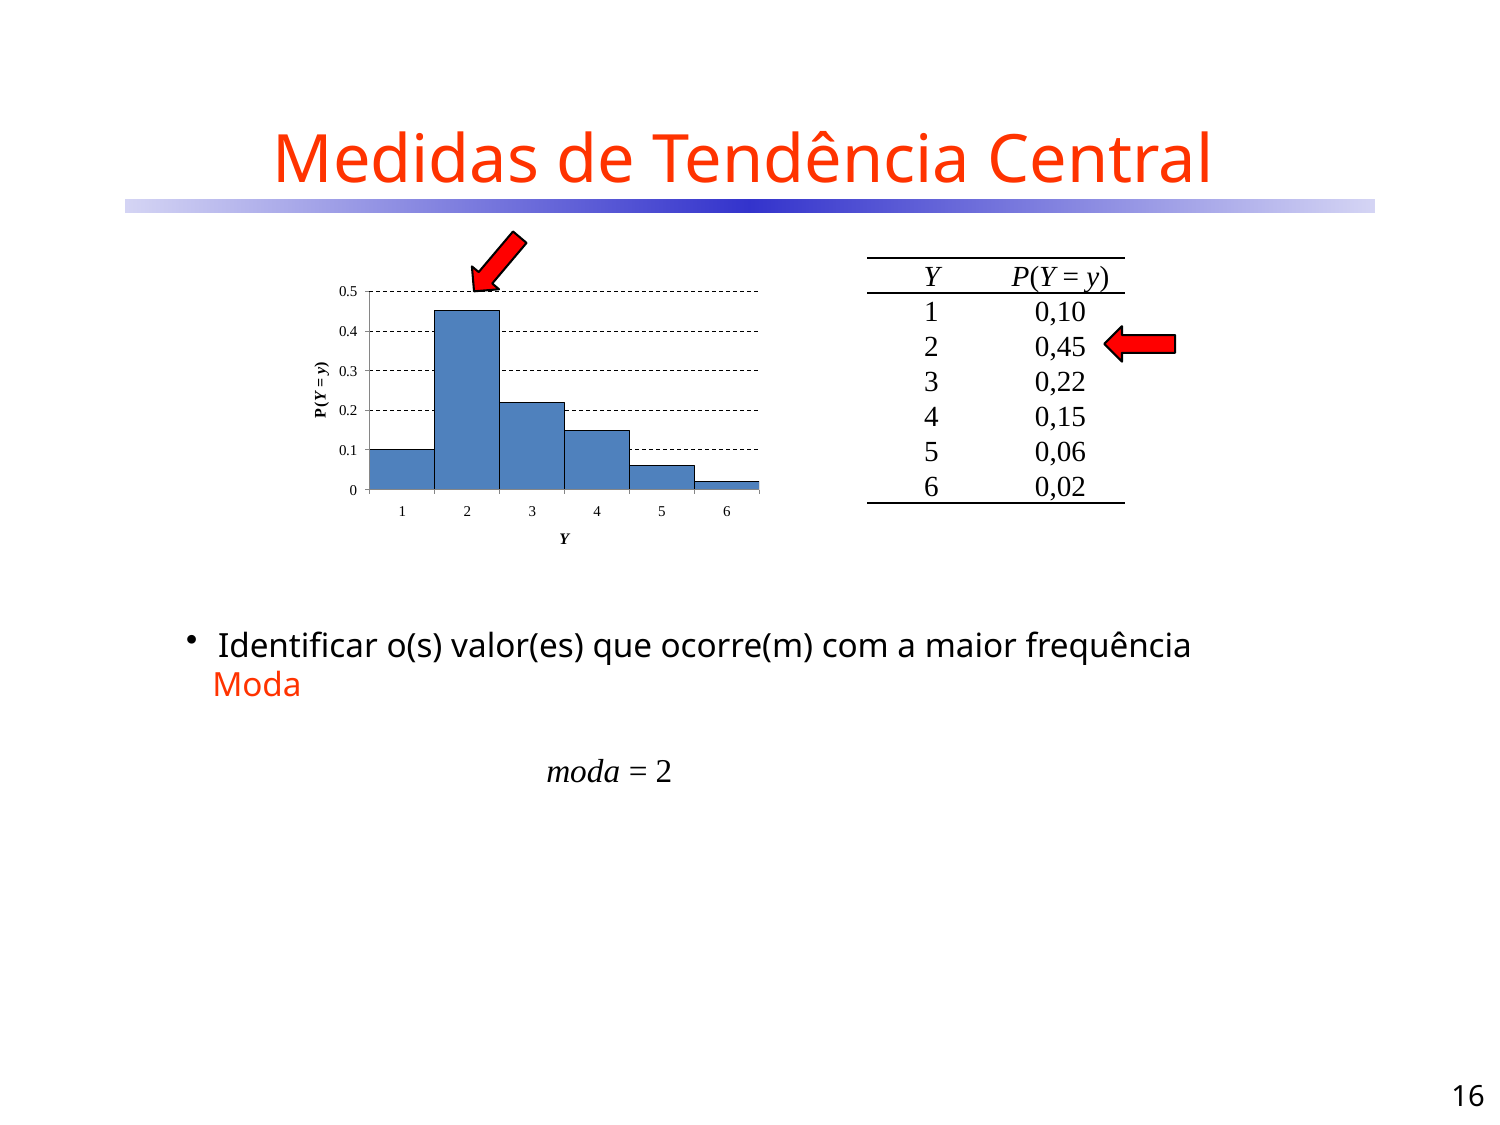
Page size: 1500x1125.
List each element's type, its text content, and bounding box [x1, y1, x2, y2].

title Medidas de Tendência Central [49, 99, 1438, 213]
table_cell 0,15 [996, 398, 1125, 433]
table_cell 0,10 [996, 294, 1125, 328]
table_cell 0,22 [996, 363, 1125, 398]
text_box moda = 2 [531, 741, 752, 796]
text_box [1102, 324, 1178, 364]
picture [292, 274, 774, 565]
table_cell 1 [867, 294, 996, 328]
text_box Identificar o(s) valor(es) que ocorre(m) com a maior frequência Moda [171, 616, 1209, 711]
slide_number 16 [1187, 1049, 1500, 1125]
table_cell 3 [867, 363, 996, 398]
table_cell 4 [867, 398, 996, 433]
table_cell 0,02 [996, 468, 1125, 502]
table_cell 0,06 [996, 433, 1125, 468]
table_header Y [867, 259, 996, 292]
table_cell 6 [867, 468, 996, 502]
text_box [469, 229, 529, 273]
table_cell 5 [867, 433, 996, 468]
table_header P(Y = y) [996, 259, 1125, 292]
table_cell 2 [867, 328, 996, 363]
table_cell 0,45 [996, 328, 1119, 363]
